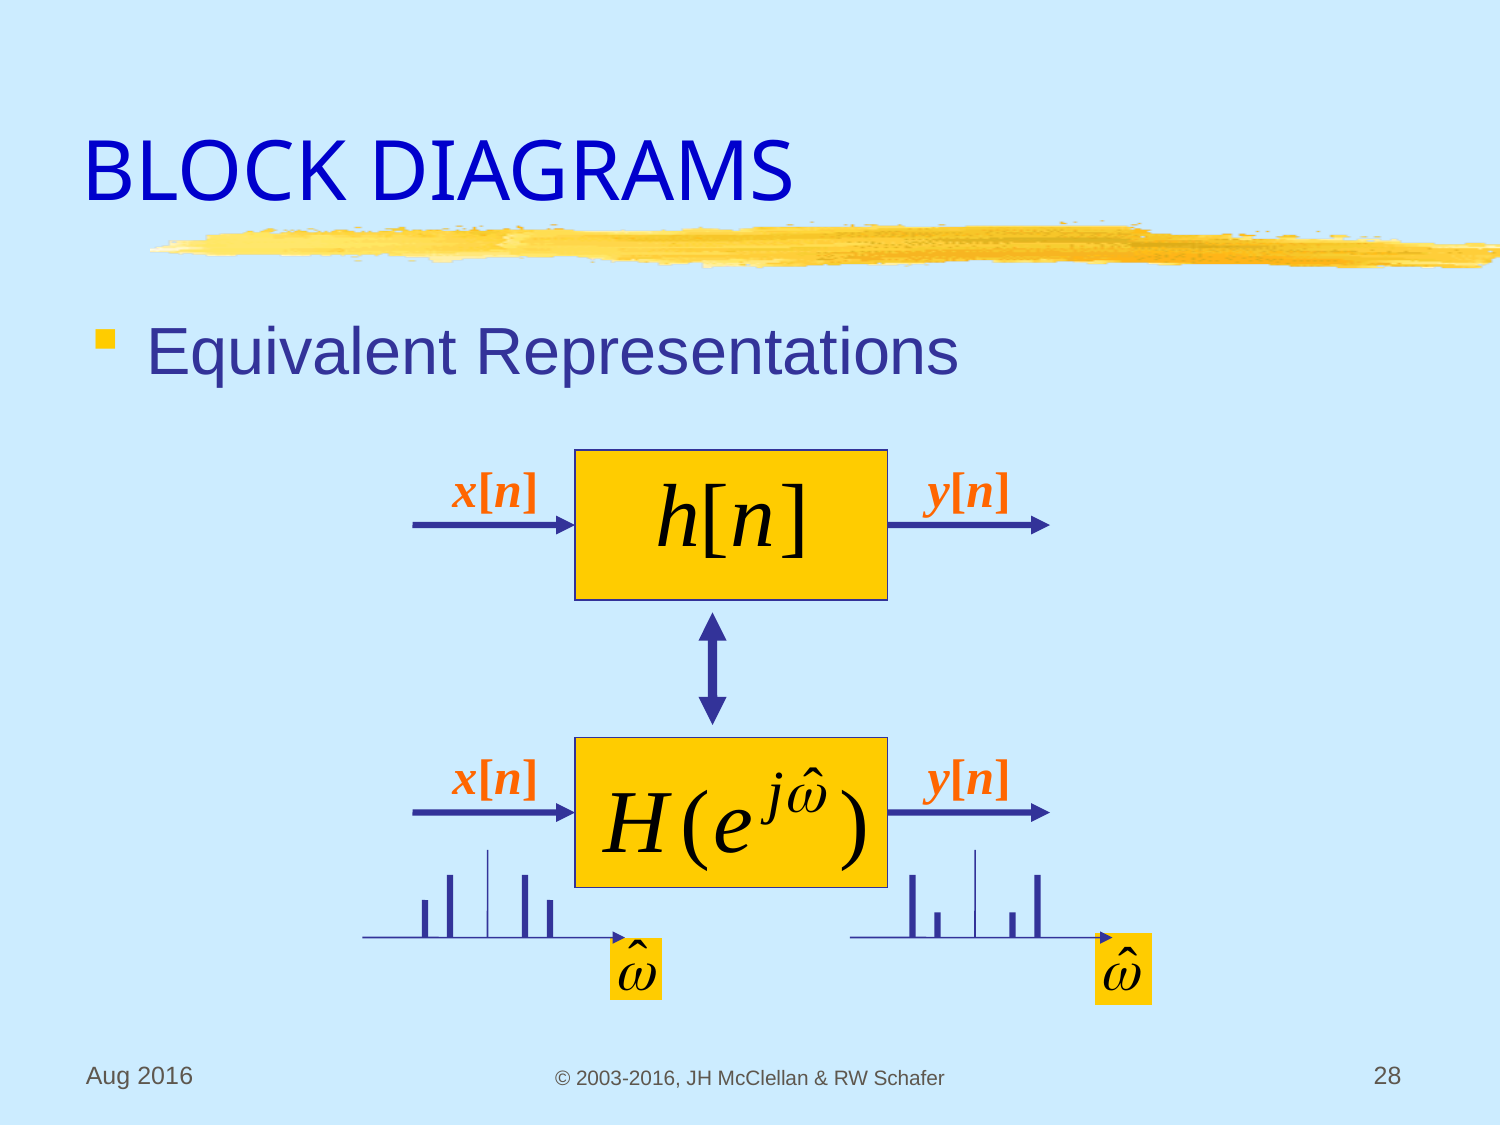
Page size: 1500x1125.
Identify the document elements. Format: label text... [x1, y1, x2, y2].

list Equivalent Representations [74, 299, 1417, 416]
title BLOCK DIAGRAMS [66, 37, 1342, 226]
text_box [362, 449, 1153, 1006]
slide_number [70, 1021, 384, 1098]
slide_number 28 [1103, 1021, 1417, 1098]
picture [150, 215, 1500, 279]
footer © 2003-2016, JH McClellan & RW Schafer [512, 1021, 988, 1098]
